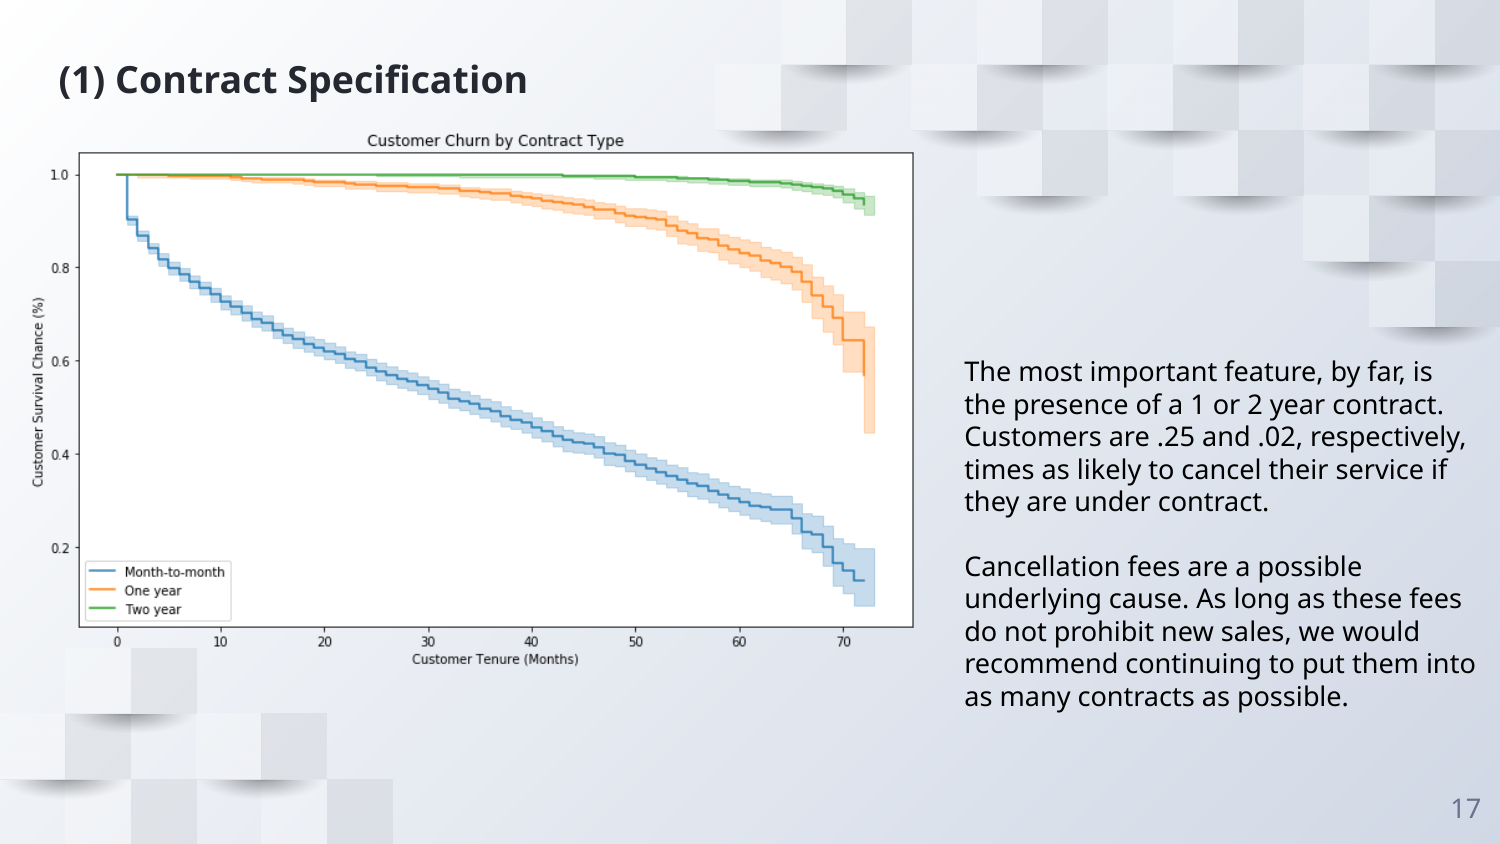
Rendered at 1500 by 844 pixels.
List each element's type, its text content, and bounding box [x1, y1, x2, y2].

text_box The most important feature, by far, is the presence of a 1 or 2 year contract. Customers are .25 and .02, respectively, times as likely to cancel their service if they are under contract. Cancellation fees are a possible underlying cause. As long as these fees do not prohibit new sales, we would recommend continuing to put them into as many contracts as possible. [949, 339, 1493, 727]
picture [0, 0, 1500, 844]
title (1) Contract Specification [58, 47, 672, 101]
slide_number ‹#› [1431, 776, 1500, 844]
